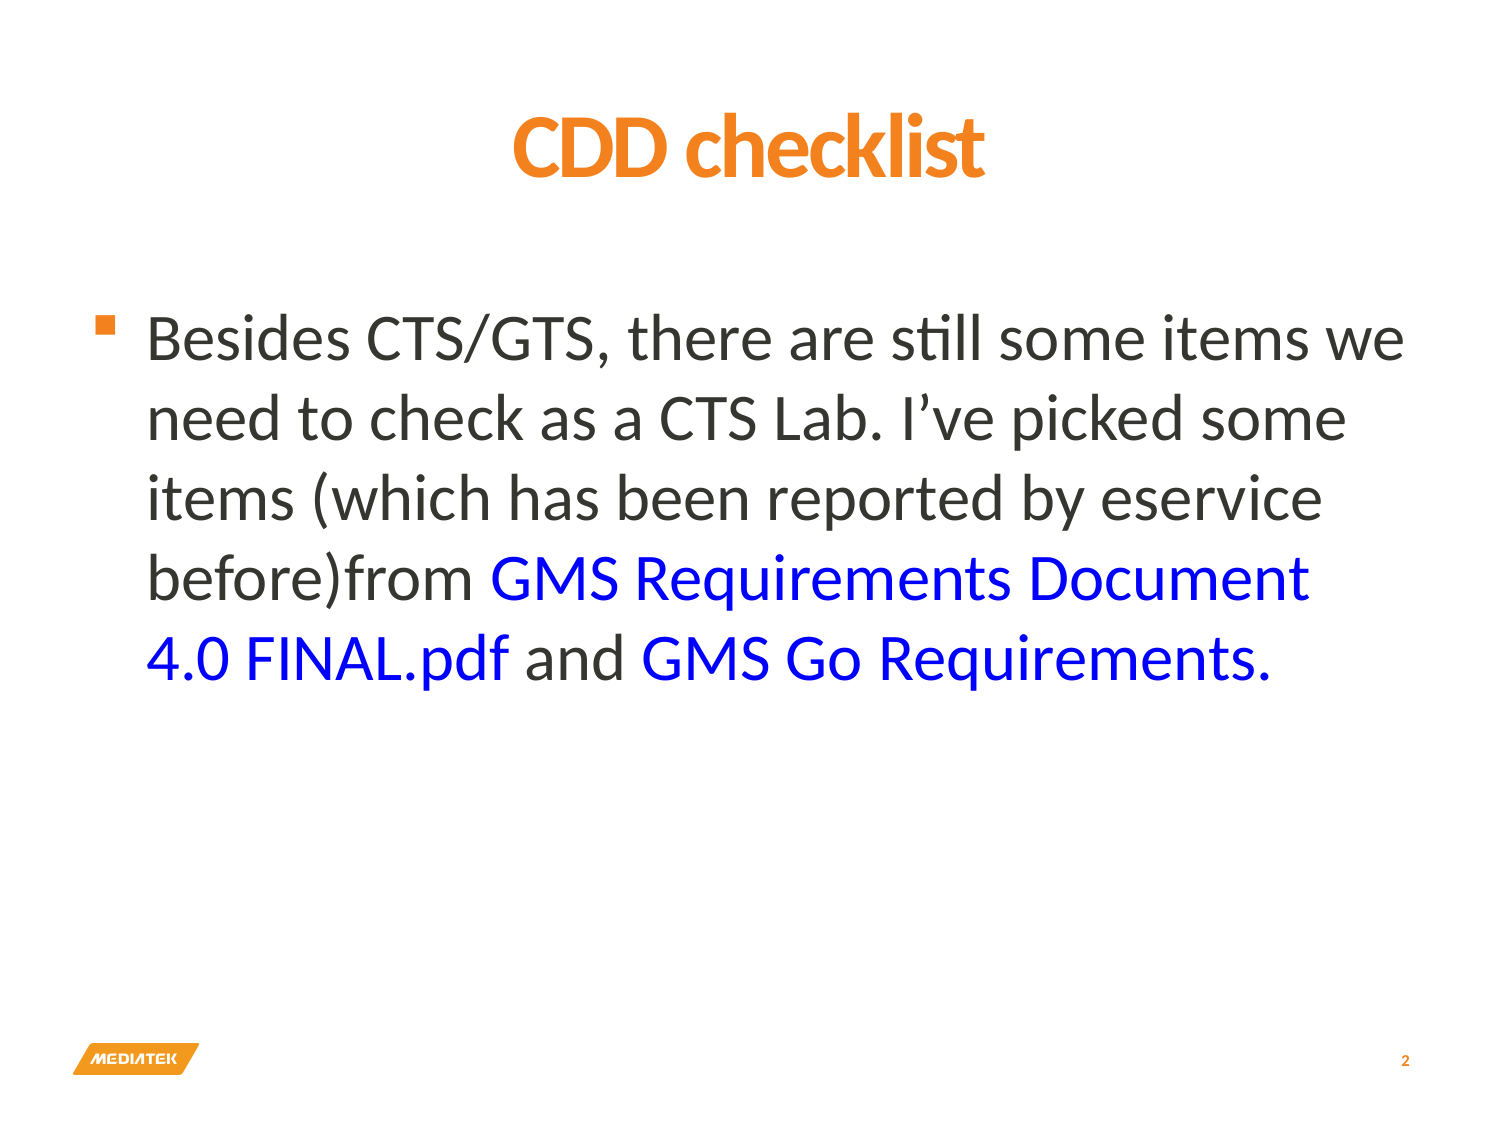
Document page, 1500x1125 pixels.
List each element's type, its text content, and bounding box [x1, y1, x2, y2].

title CDD checklist [75, 99, 1425, 286]
slide_number 2 [1251, 1029, 1425, 1090]
picture [73, 1043, 199, 1075]
list Besides CTS/GTS, there are still some items we need to check as a CTS Lab. I’ve picked some items (which has been reported by eservice before)from GMS Requirements Document 4.0 FINAL.pdf and GMS Go Requirements. [75, 286, 1425, 990]
